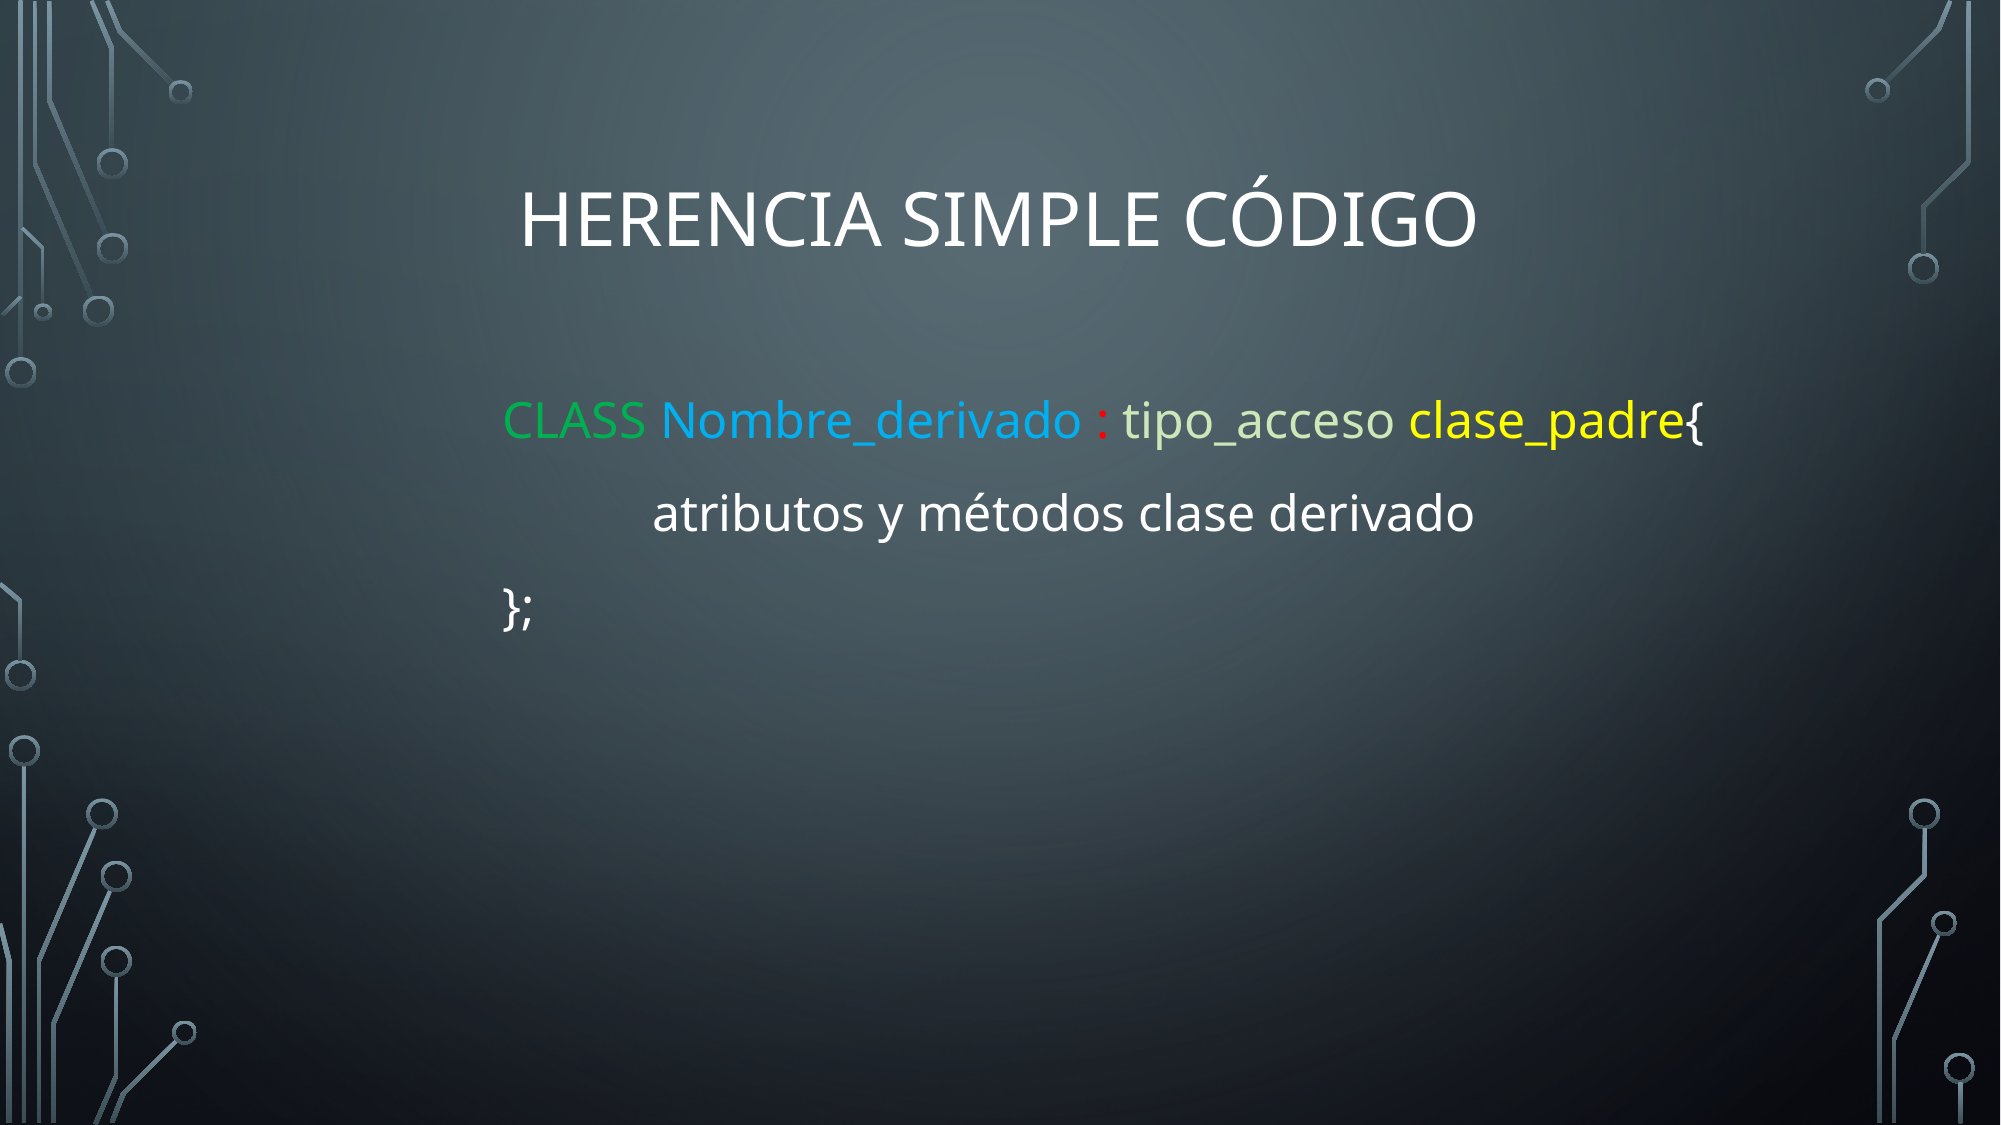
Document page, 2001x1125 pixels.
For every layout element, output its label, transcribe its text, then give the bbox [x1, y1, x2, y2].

title Herencia simple código [187, 101, 1813, 344]
list CLASS Nombre_derivado : tipo_acceso clase_padre{ atributos y métodos clase derivado }; [187, 369, 1813, 950]
